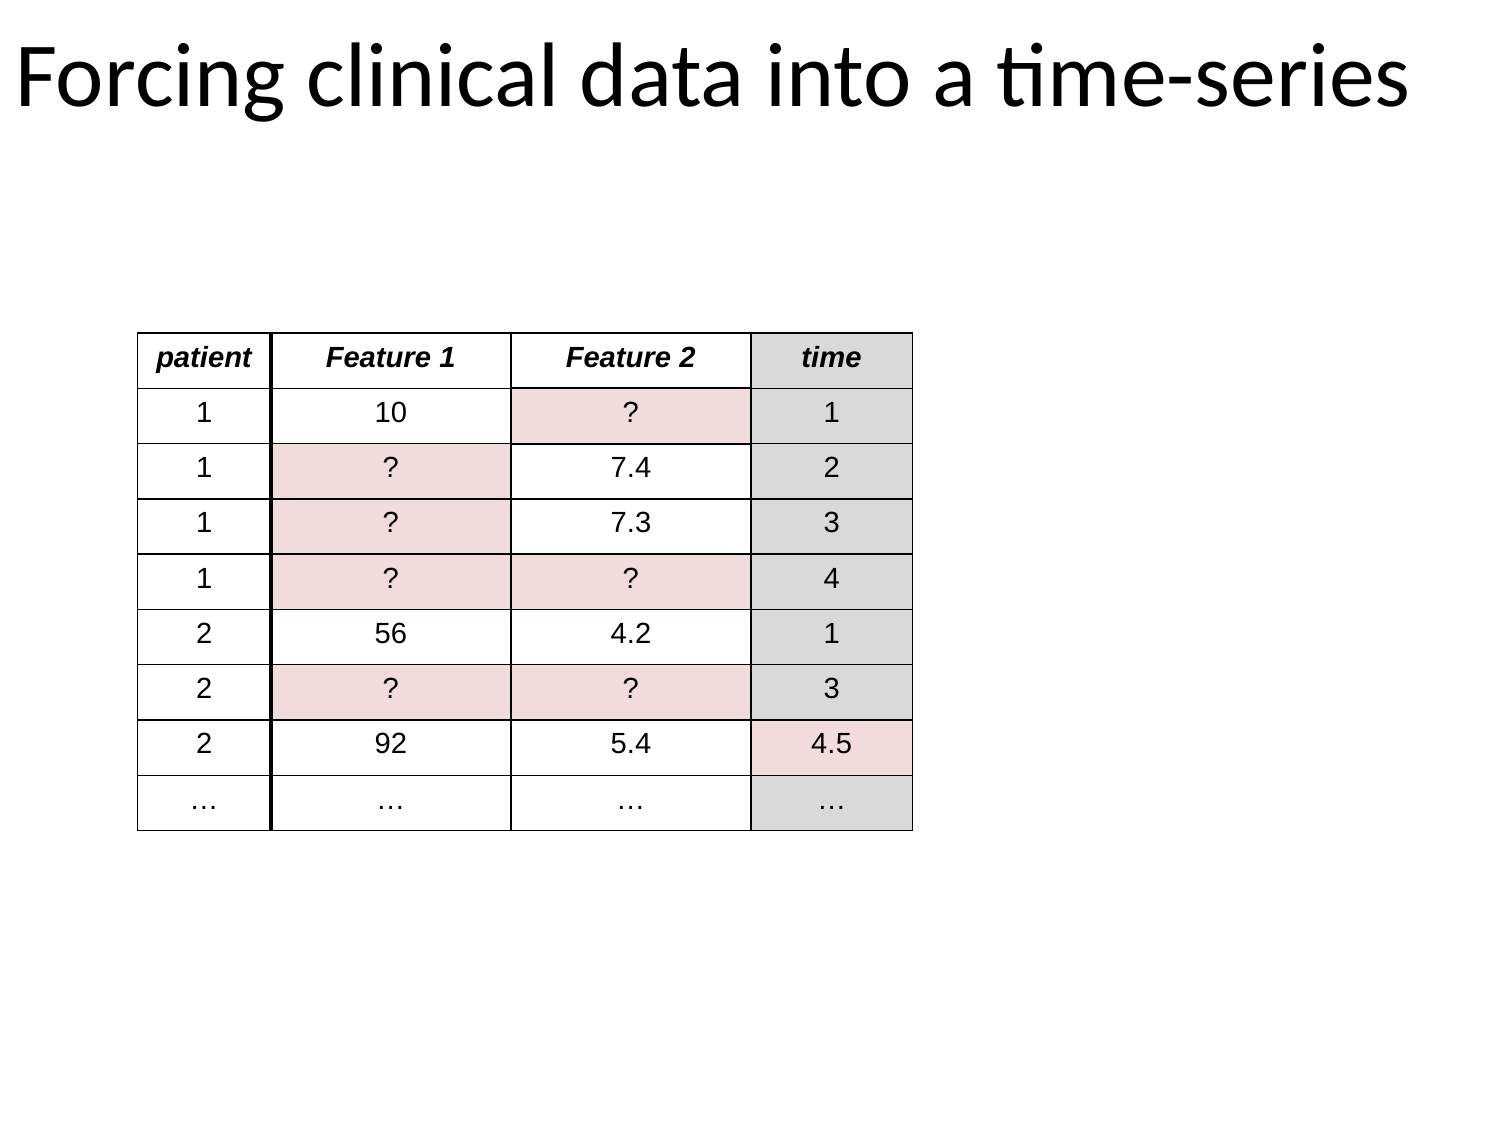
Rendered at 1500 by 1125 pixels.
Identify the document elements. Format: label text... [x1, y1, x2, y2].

title Forcing clinical data into a time-series [0, 0, 1500, 188]
table_header Feature 2 [512, 334, 750, 387]
table_cell 5.4 [512, 721, 750, 775]
table_cell 1 [138, 444, 269, 498]
table_cell 2 [138, 665, 269, 719]
table_cell 3 [752, 665, 912, 719]
table_cell 1 [752, 610, 912, 664]
table_cell … [752, 776, 912, 830]
table_cell 2 [138, 721, 269, 775]
table_header Feature 1 [273, 334, 510, 388]
table_cell ? [273, 555, 510, 609]
table_cell … [512, 776, 750, 830]
table_cell 1 [138, 555, 269, 609]
table_header patient [138, 334, 269, 388]
table_cell … [138, 776, 269, 830]
table_cell ? [273, 500, 510, 553]
table_cell 1 [752, 389, 912, 443]
table_cell ? [512, 389, 750, 443]
table_cell ? [512, 665, 750, 719]
table_cell 4.5 [752, 721, 912, 775]
table_cell 1 [138, 389, 269, 443]
table_cell 10 [273, 389, 510, 443]
table_header time [752, 334, 912, 388]
table_cell ? [273, 444, 510, 498]
table_cell 4.2 [512, 610, 750, 664]
table_cell … [273, 776, 510, 830]
table_cell 7.3 [512, 500, 750, 553]
table_cell 1 [138, 500, 269, 553]
table_cell 92 [273, 721, 510, 775]
table_cell 3 [752, 500, 912, 553]
table_cell 2 [752, 444, 912, 498]
table_cell 56 [273, 610, 510, 664]
table_cell 4 [752, 555, 912, 609]
table_cell 2 [138, 610, 269, 664]
table_cell ? [512, 555, 750, 609]
table_cell 7.4 [512, 445, 750, 498]
table_cell ? [273, 665, 510, 719]
